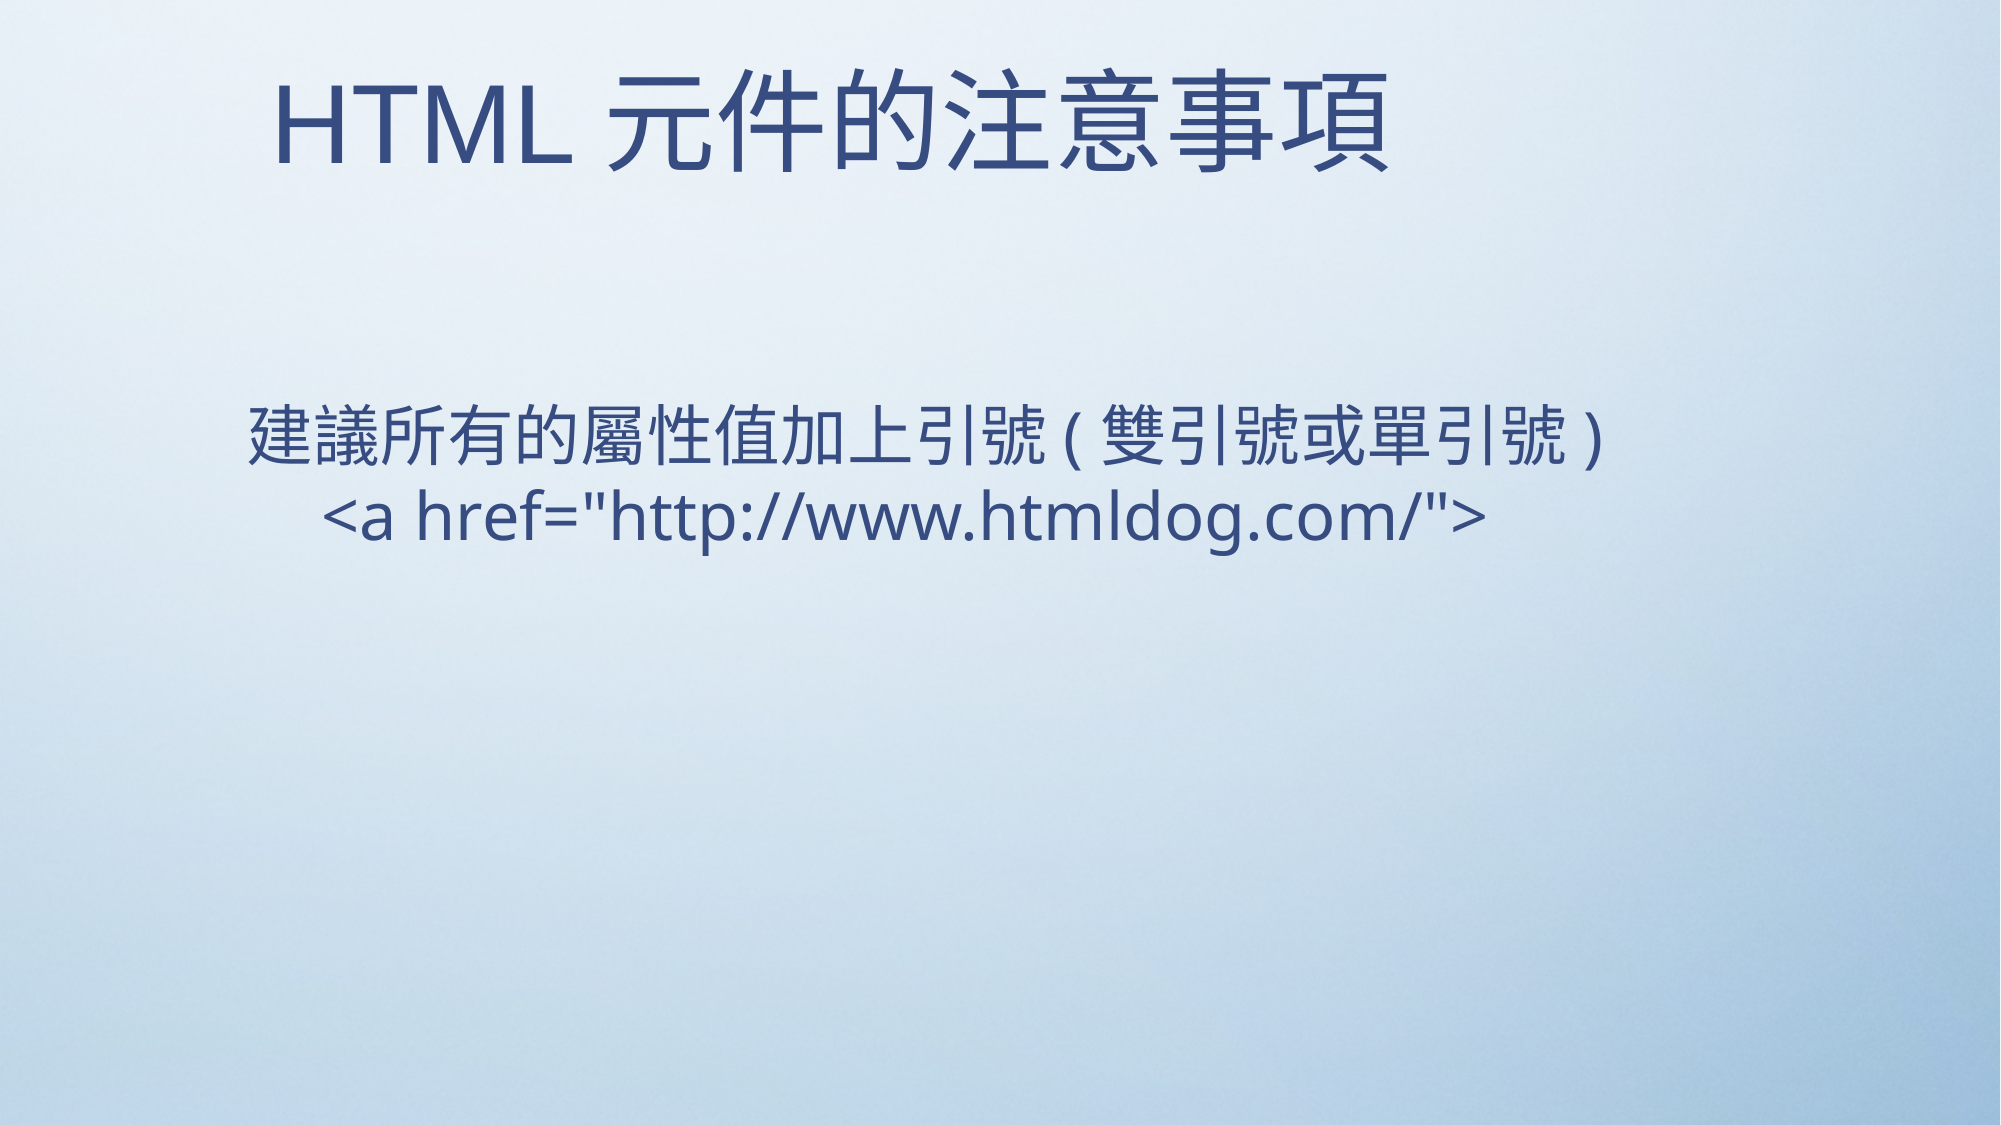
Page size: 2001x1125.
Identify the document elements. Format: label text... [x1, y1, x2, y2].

title HTML元件的注意事項 [249, 54, 1585, 197]
picture [0, 0, 2001, 1125]
text_box 建議所有的屬性值加上引號(雙引號或單引號) <a href="http://www.htmldog.com/"> [232, 386, 1650, 562]
